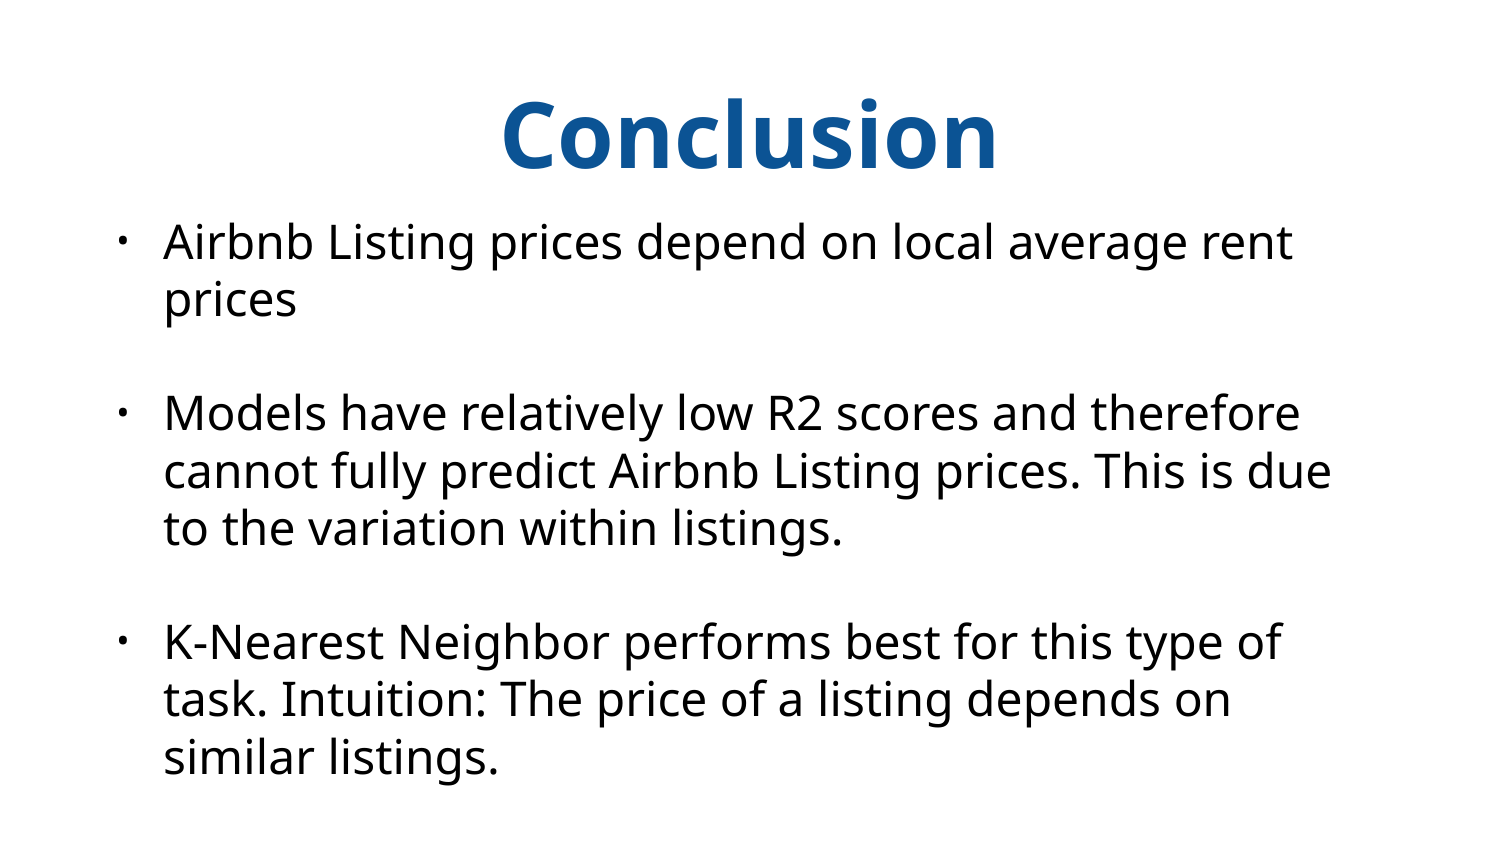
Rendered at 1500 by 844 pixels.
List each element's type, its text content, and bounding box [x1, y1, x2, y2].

list Airbnb Listing prices depend on local average rent prices Models have relatively low R2 scores and therefore cannot fully predict Airbnb Listing prices. This is due to the variation within listings. K-Nearest Neighbor performs best for this type of task. Intuition: The price of a listing depends on similar listings. [109, 225, 1391, 770]
title Conclusion [109, 38, 1391, 225]
